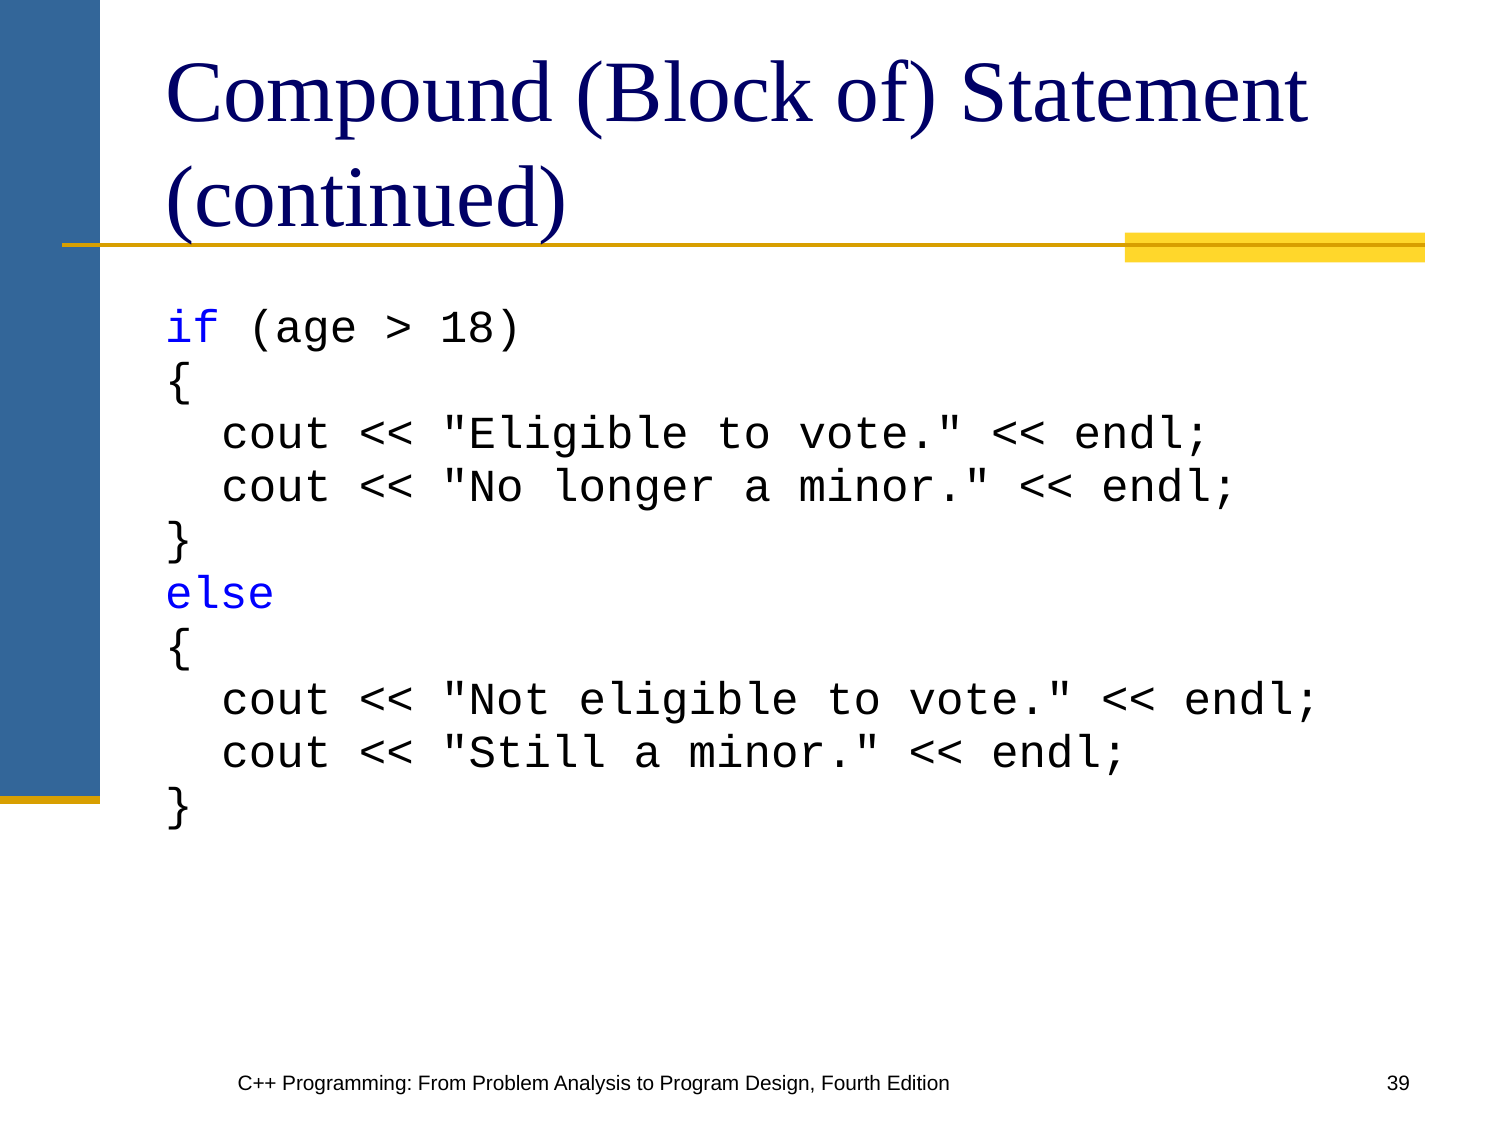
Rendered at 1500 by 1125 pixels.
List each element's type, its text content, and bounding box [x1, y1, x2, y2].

list if (age > 18) { cout << "Eligible to vote." << endl; cout << "No longer a minor." << endl; } else { cout << "Not eligible to vote." << endl; cout << "Still a minor." << endl; } [150, 299, 1425, 1006]
text_box C++ Programming: From Problem Analysis to Program Design, Fourth Edition [149, 1062, 1038, 1100]
title Compound (Block of) Statement (continued) [150, 45, 1425, 234]
text_box ‹#› [1112, 1062, 1425, 1100]
